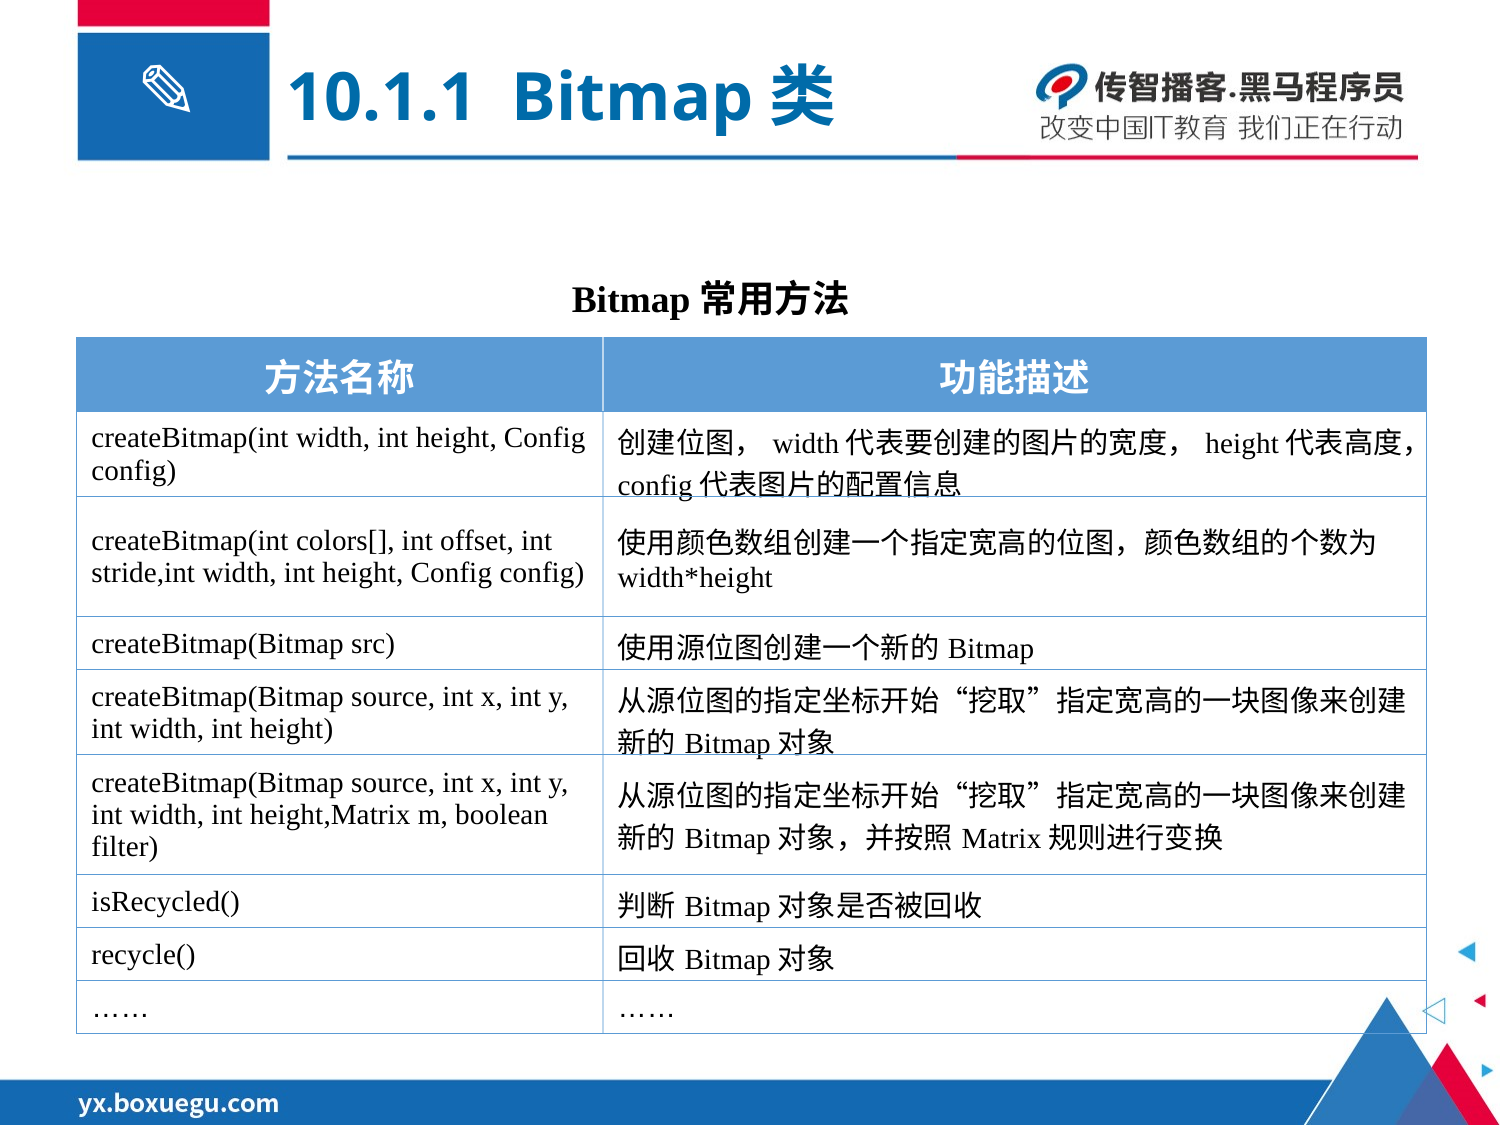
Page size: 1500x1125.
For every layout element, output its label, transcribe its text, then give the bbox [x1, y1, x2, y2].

table_cell isRecycled() [77, 875, 602, 927]
table_cell createBitmap(int colors[], int offset, int stride,int width, int height, Config config) [77, 497, 602, 616]
table_cell …… [77, 981, 602, 1033]
picture [0, 0, 1500, 1125]
table_cell 判断Bitmap对象是否被回收 [604, 875, 1426, 927]
table_cell createBitmap(Bitmap src) [77, 617, 602, 669]
table_header 功能描述 [604, 338, 1426, 411]
table_cell createBitmap(int width, int height, Config config) [77, 412, 602, 496]
text_box [41, 151, 853, 244]
table_cell recycle() [77, 928, 602, 980]
table_cell 使用颜色数组创建一个指定宽高的位图，颜色数组的个数为width*height [604, 497, 1426, 616]
text_box Bitmap常用方法 [557, 267, 865, 327]
table_cell 创建位图，width代表要创建的图片的宽度，height代表高度，config代表图片的配置信息 [604, 412, 1426, 496]
table_cell 回收Bitmap对象 [604, 928, 1426, 980]
text_box 10.1.1 Bitmap类 [271, 30, 1117, 157]
table_cell createBitmap(Bitmap source, int x, int y, int width, int height) [77, 670, 602, 754]
table_cell createBitmap(Bitmap source, int x, int y, int width, int height,Matrix m, boolean filter) [77, 755, 602, 874]
table_cell 从源位图的指定坐标开始“挖取”指定宽高的一块图像来创建新的Bitmap对象 [604, 670, 1426, 754]
table_cell …… [604, 981, 1426, 1033]
table_cell 从源位图的指定坐标开始“挖取”指定宽高的一块图像来创建新的Bitmap对象，并按照Matrix规则进行变换 [604, 755, 1426, 874]
table_header 方法名称 [77, 338, 602, 411]
table_cell 使用源位图创建一个新的Bitmap [604, 617, 1426, 669]
